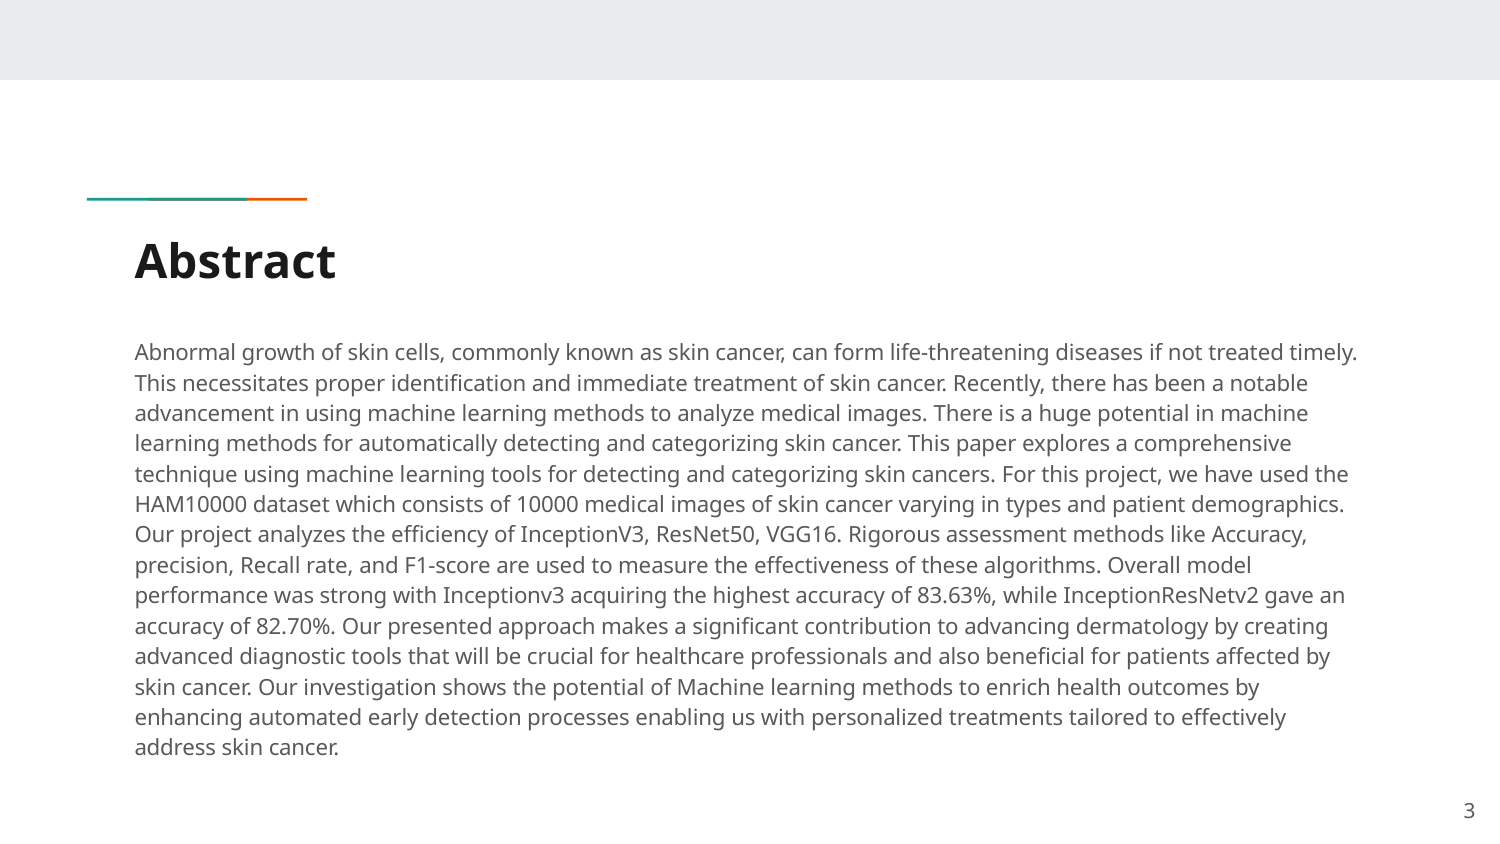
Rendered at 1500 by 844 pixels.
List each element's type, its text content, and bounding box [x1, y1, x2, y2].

slide_number ‹#› [1400, 779, 1491, 844]
list Abnormal growth of skin cells, commonly known as skin cancer, can form life-threatening diseases if not treated timely. This necessitates proper identification and immediate treatment of skin cancer. Recently, there has been a notable advancement in using machine learning methods to analyze medical images. There is a huge potential in machine learning methods for automatically detecting and categorizing skin cancer. This paper explores a comprehensive technique using machine learning tools for detecting and categorizing skin cancers. For this project, we have used the HAM10000 dataset which consists of 10000 medical images of skin cancer varying in types and patient demographics. Our project analyzes the efficiency of InceptionV3, ResNet50, VGG16. Rigorous assessment methods like Accuracy, precision, Recall rate, and F1-score are used to measure the effectiveness of these algorithms. Overall model performance was strong with Inceptionv3 acquiring the highest accuracy of 83.63%, while InceptionResNetv2 gave an accuracy of 82.70%. Our presented approach makes a significant contribution to advancing dermatology by creating advanced diagnostic tools that will be crucial for healthcare professionals and also beneficial for patients affected by skin cancer. Our investigation shows the potential of Machine learning methods to enrich health outcomes by enhancing automated early detection processes enabling us with personalized treatments tailored to effectively address skin cancer. [119, 319, 1381, 780]
title Abstract [119, 216, 1381, 305]
